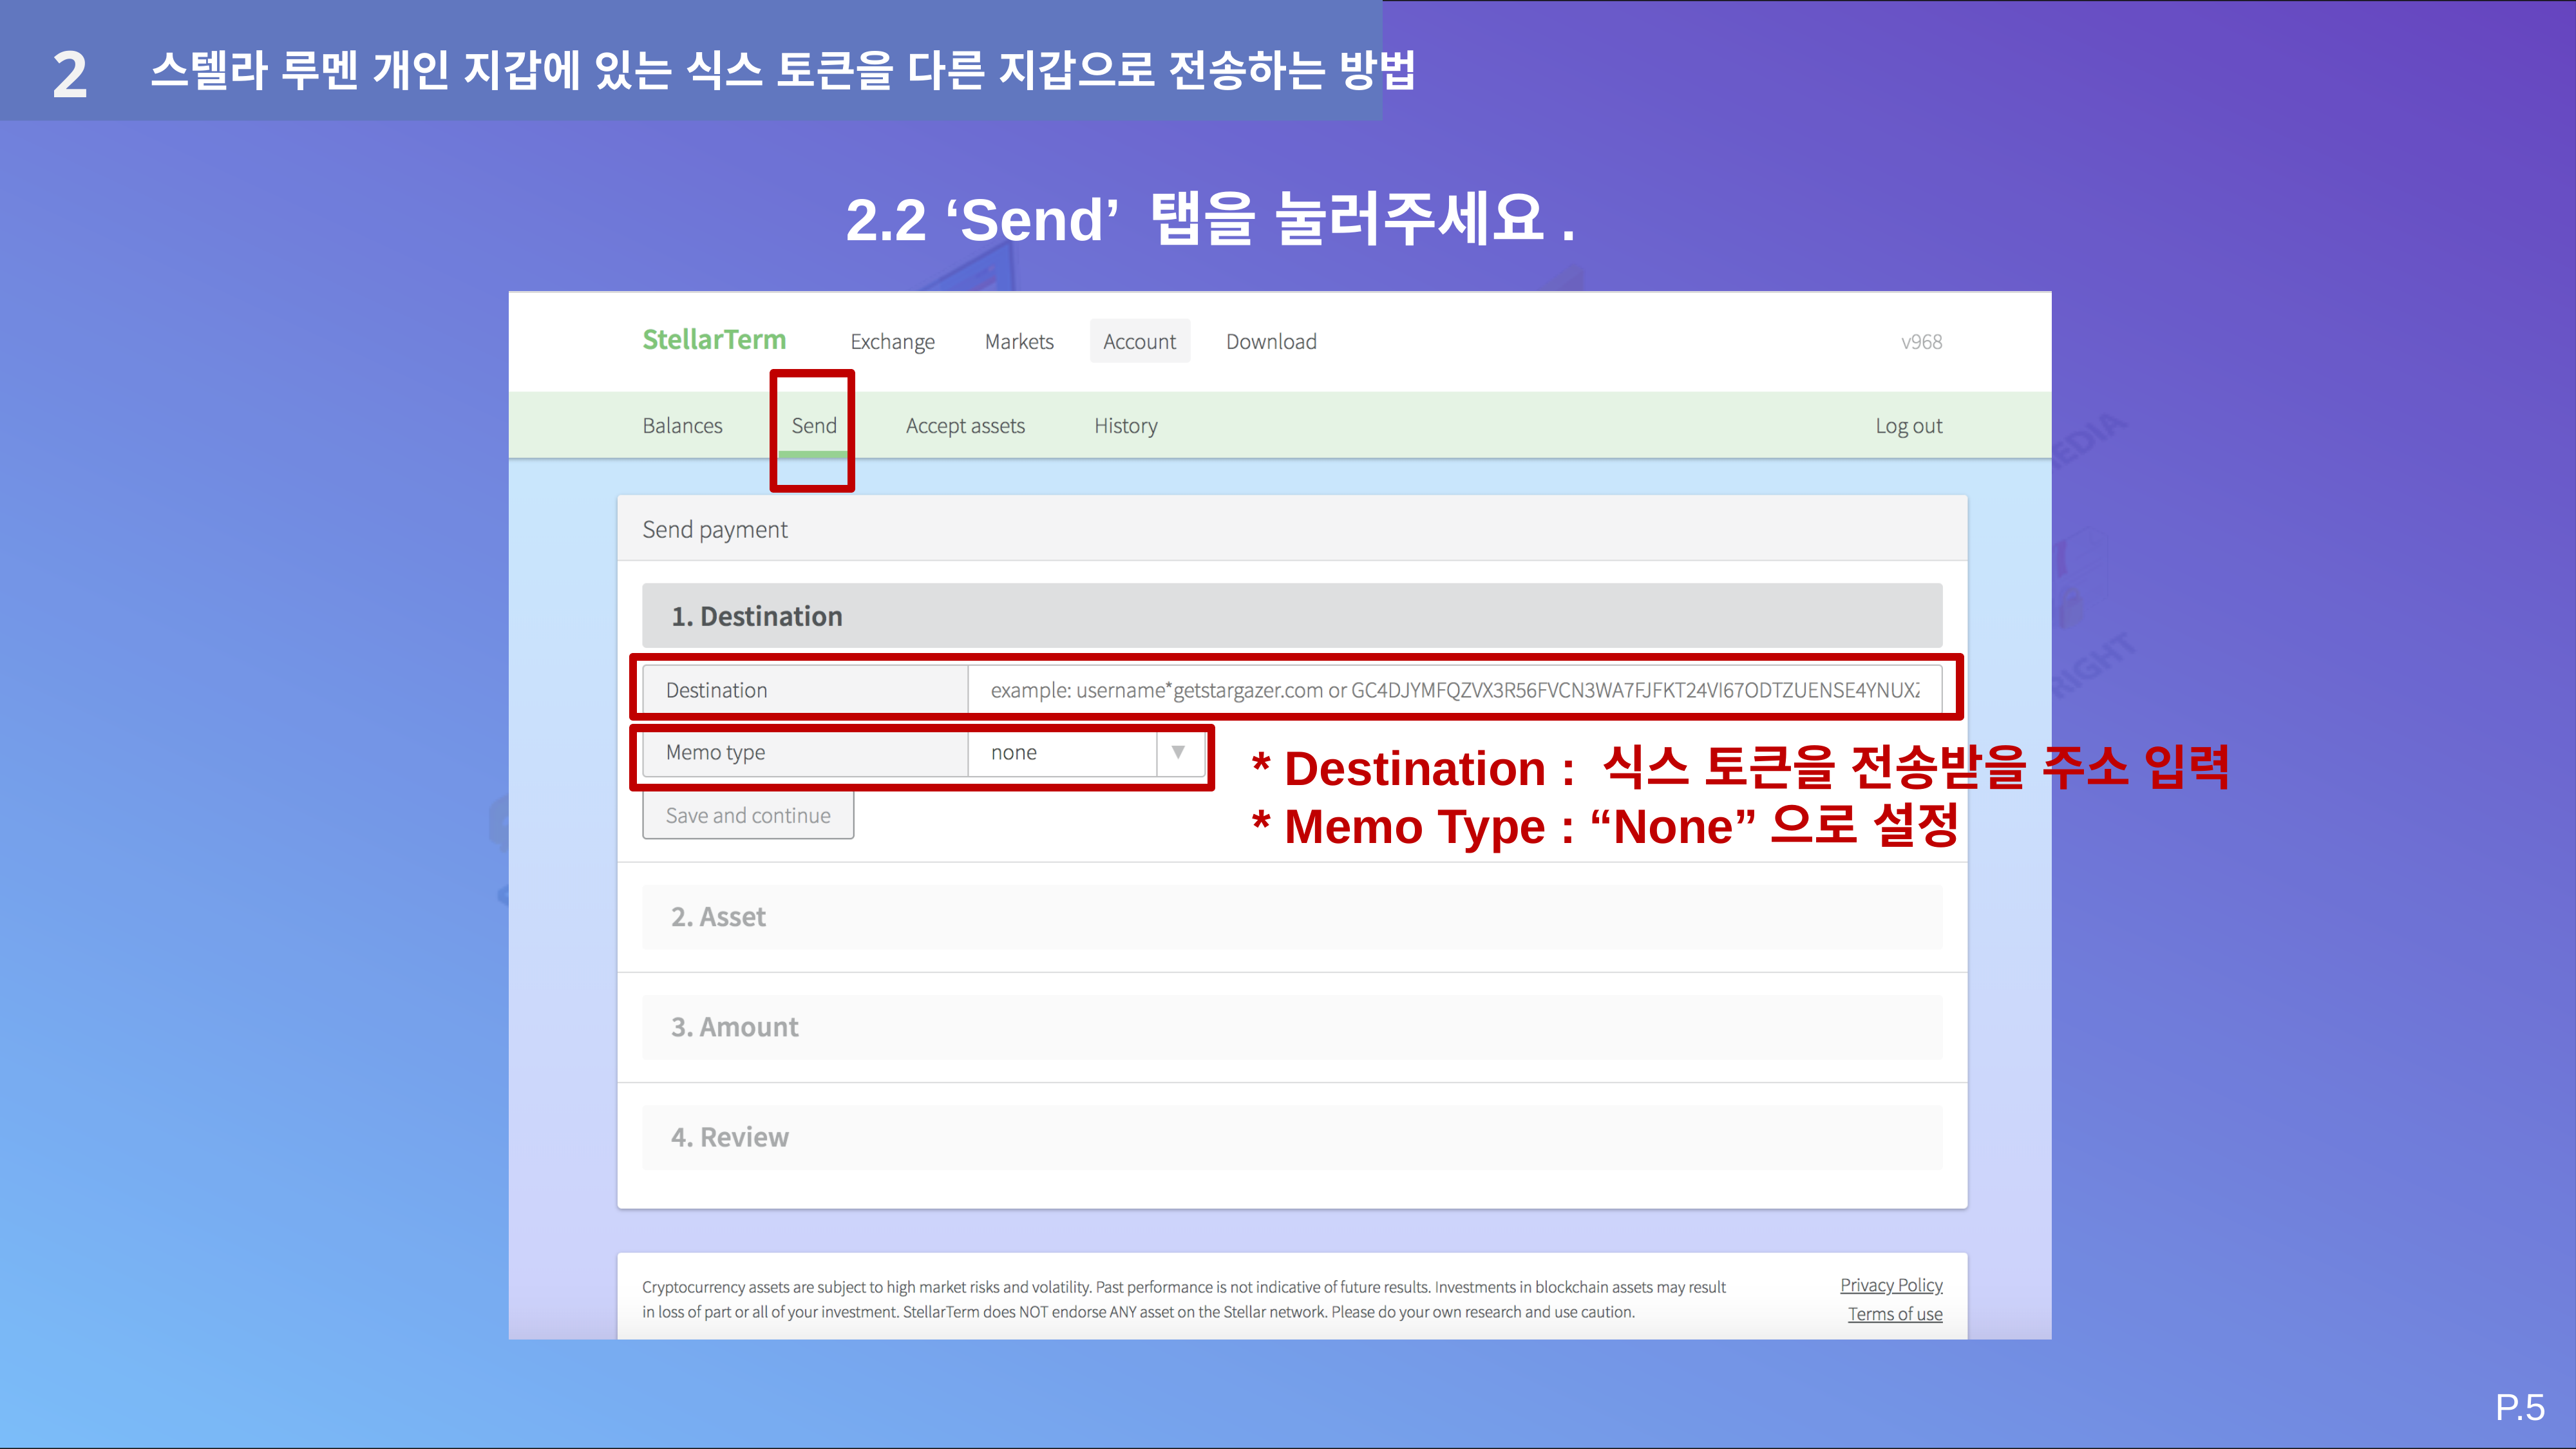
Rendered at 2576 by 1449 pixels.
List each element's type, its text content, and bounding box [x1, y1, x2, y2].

text_box 2.2 ‘Send’ 탭을 눌러주세요. [721, 134, 1701, 289]
text_box P.5 [2485, 1378, 2576, 1433]
text_box [0, 0, 1384, 122]
text_box 스텔라 루멘 개인 지갑에 있는 식스 토큰을 다른 지갑으로 전송하는 방법 [140, 13, 1437, 100]
text_box * Destination : 식스 토큰을 전송받을 주소 입력 * Memo Type : “None”으로 설정 [2055, 711, 2536, 880]
text_box 2 [42, 0, 99, 115]
picture [509, 291, 2052, 1340]
